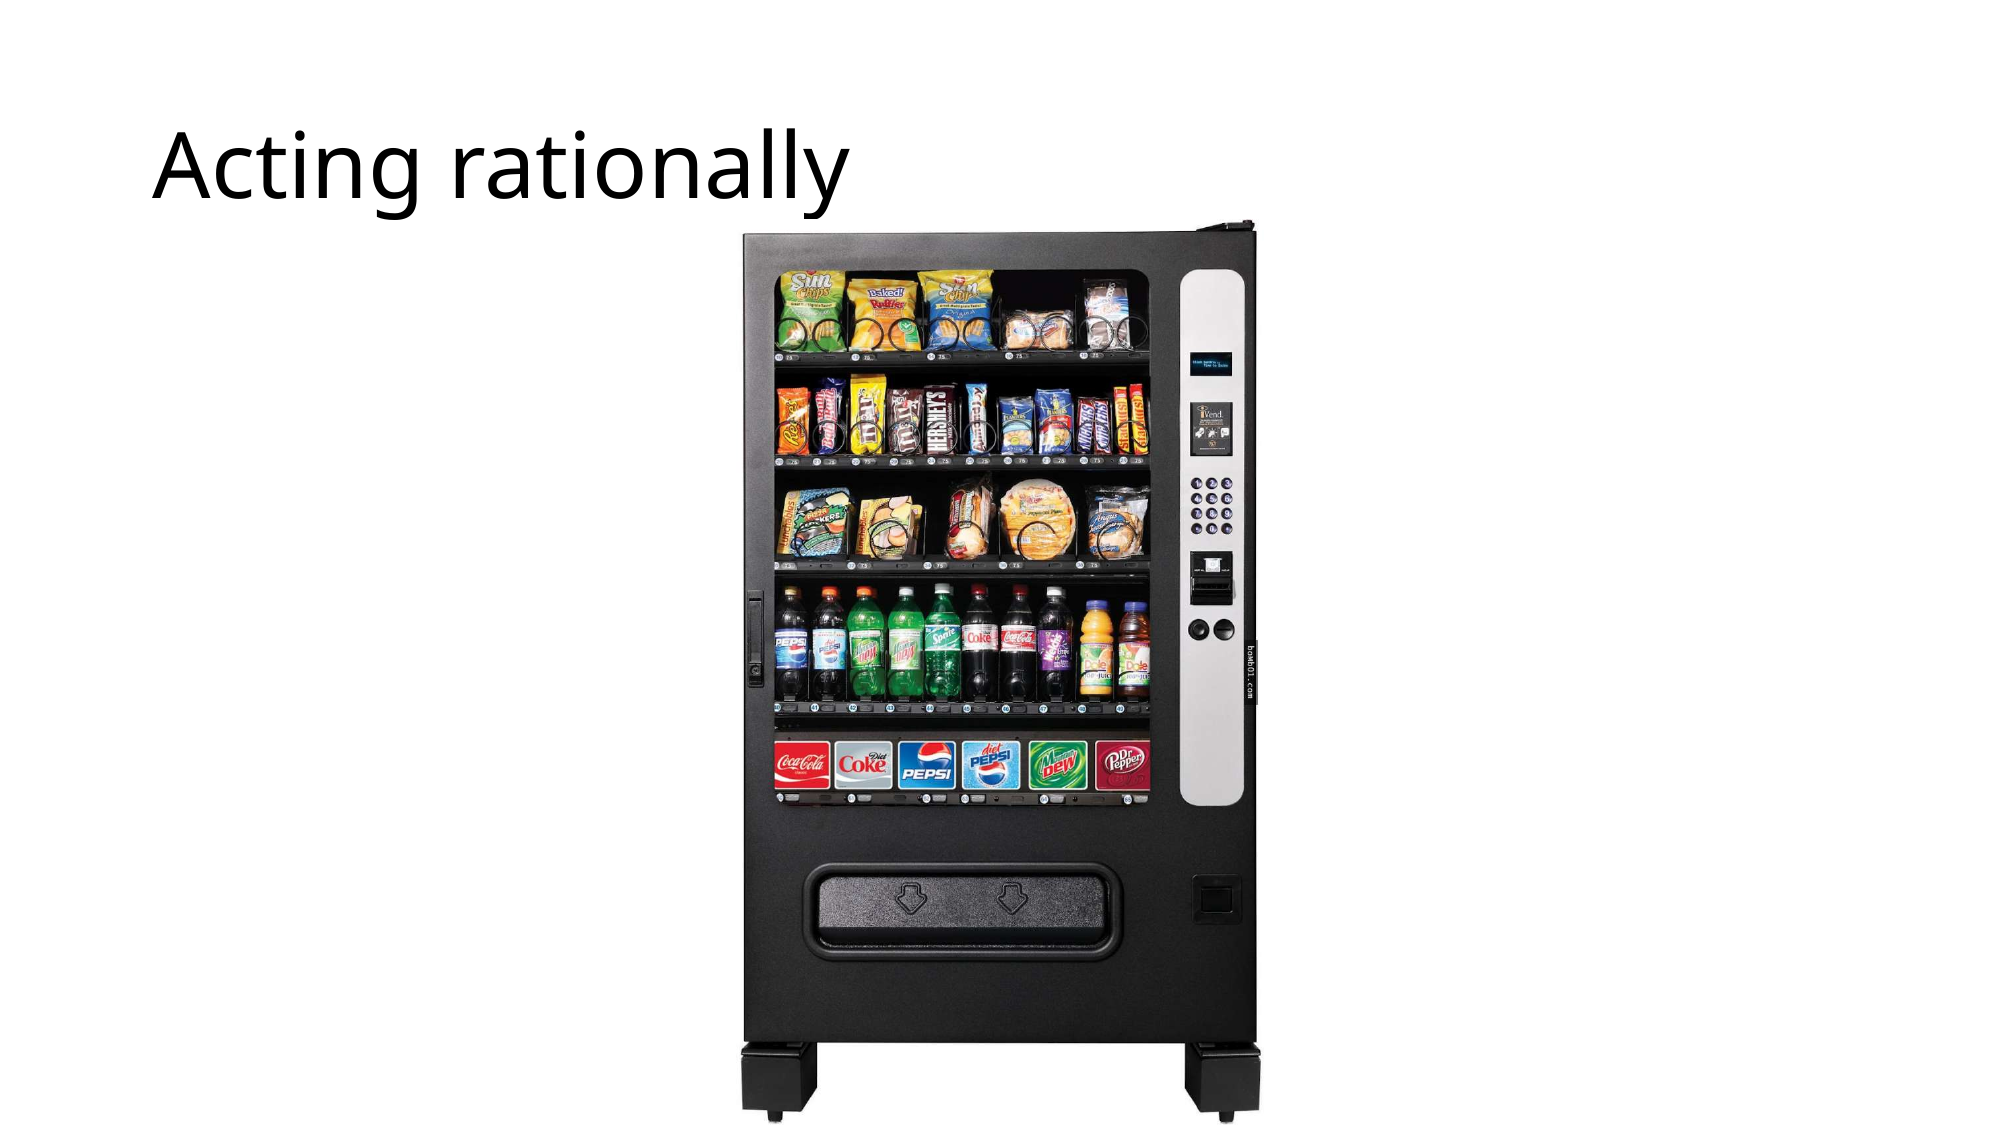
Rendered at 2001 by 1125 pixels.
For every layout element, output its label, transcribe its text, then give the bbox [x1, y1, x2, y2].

title Acting rationally [137, 59, 1863, 278]
picture [736, 219, 1264, 1125]
